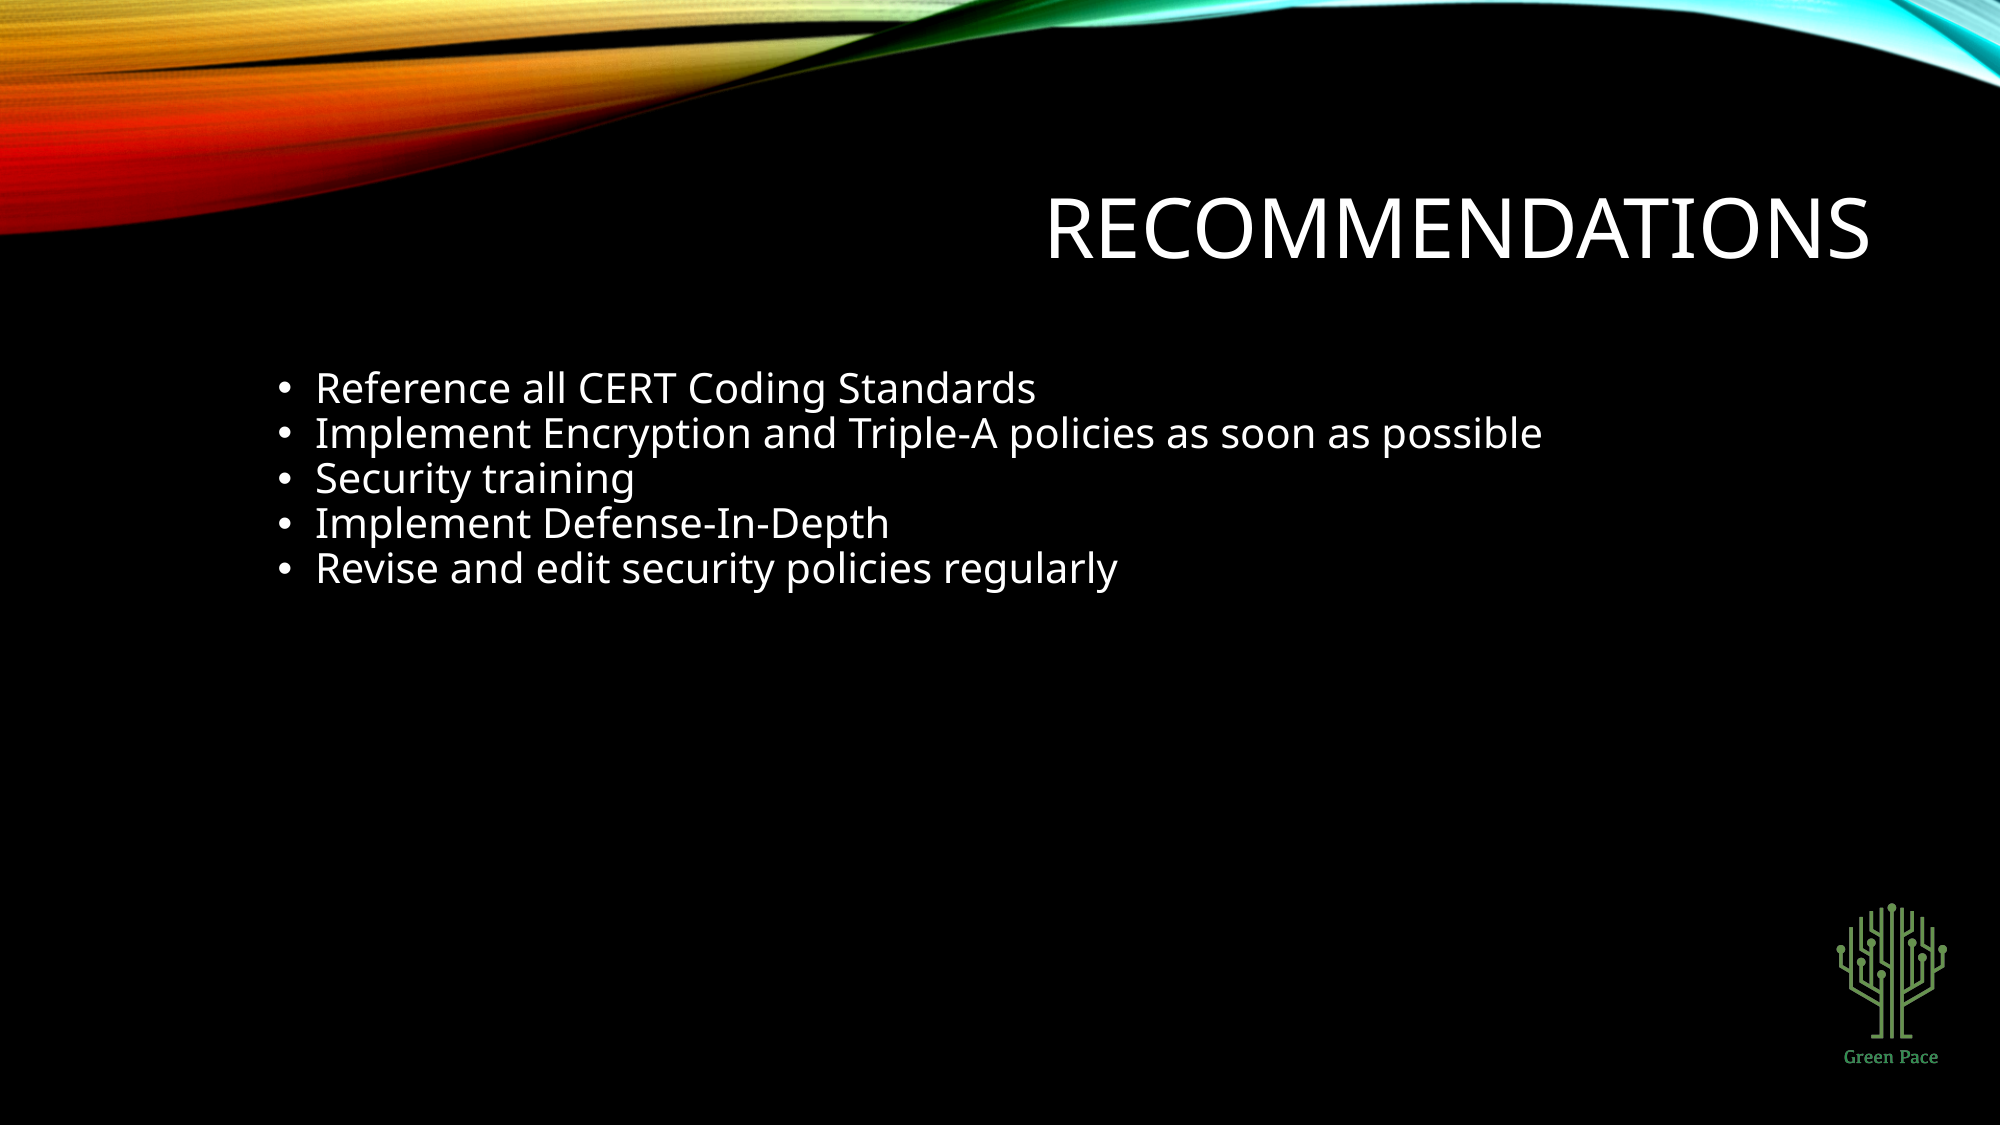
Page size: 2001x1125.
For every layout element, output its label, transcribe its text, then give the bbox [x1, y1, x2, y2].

title RECOMMENDATIONS [474, 125, 1888, 338]
picture [0, 0, 2000, 237]
list Reference all CERT Coding Standards Implement Encryption and Triple-A policies as soon as possible Security training Implement Defense-In-Depth Revise and edit security policies regularly [112, 360, 1888, 1021]
picture [1817, 892, 1964, 1082]
